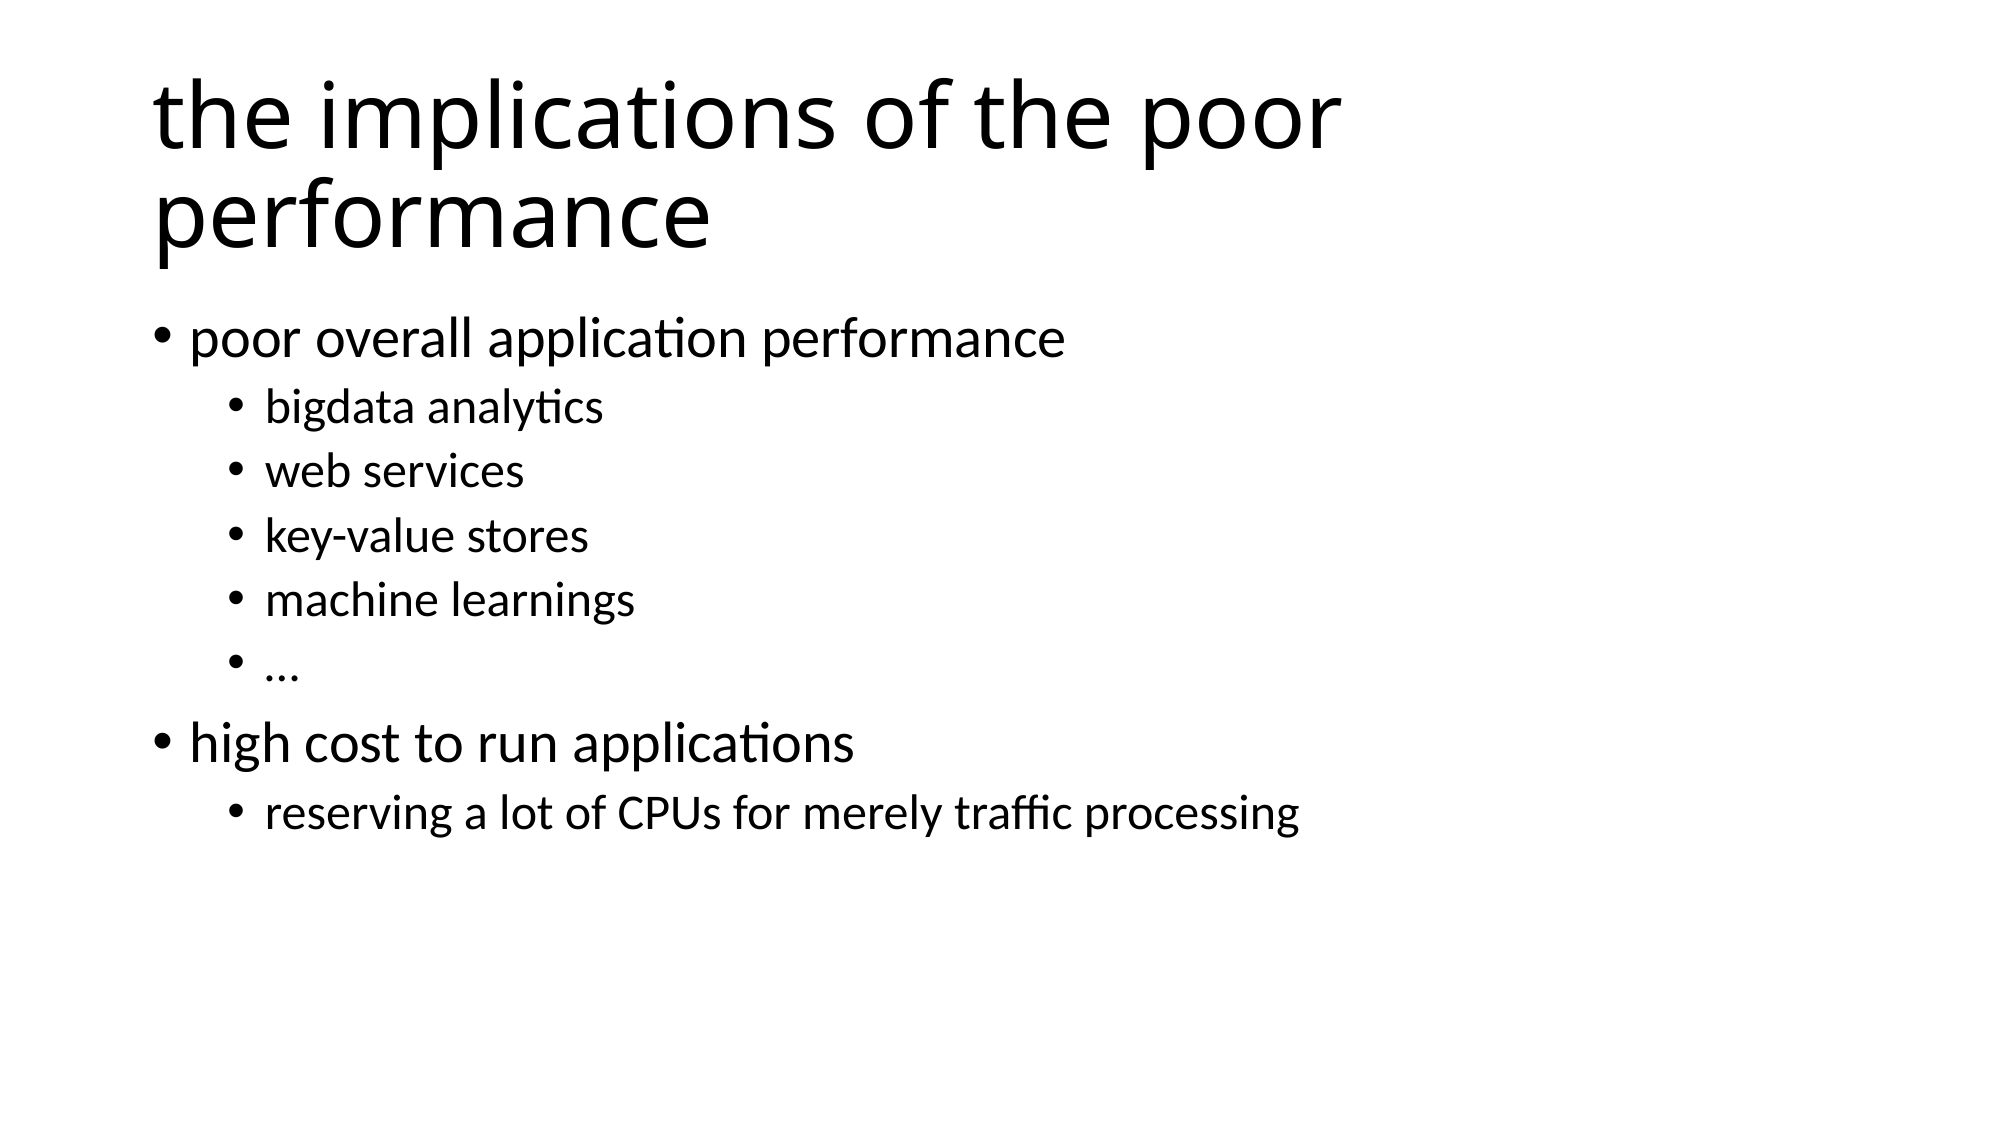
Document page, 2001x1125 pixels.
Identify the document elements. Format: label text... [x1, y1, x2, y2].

title the implications of the poor performance [137, 59, 1863, 278]
list poor overall application performance bigdata analytics web services key-value stores machine learnings … high cost to run applications reserving a lot of CPUs for merely traffic processing [137, 299, 1863, 1014]
